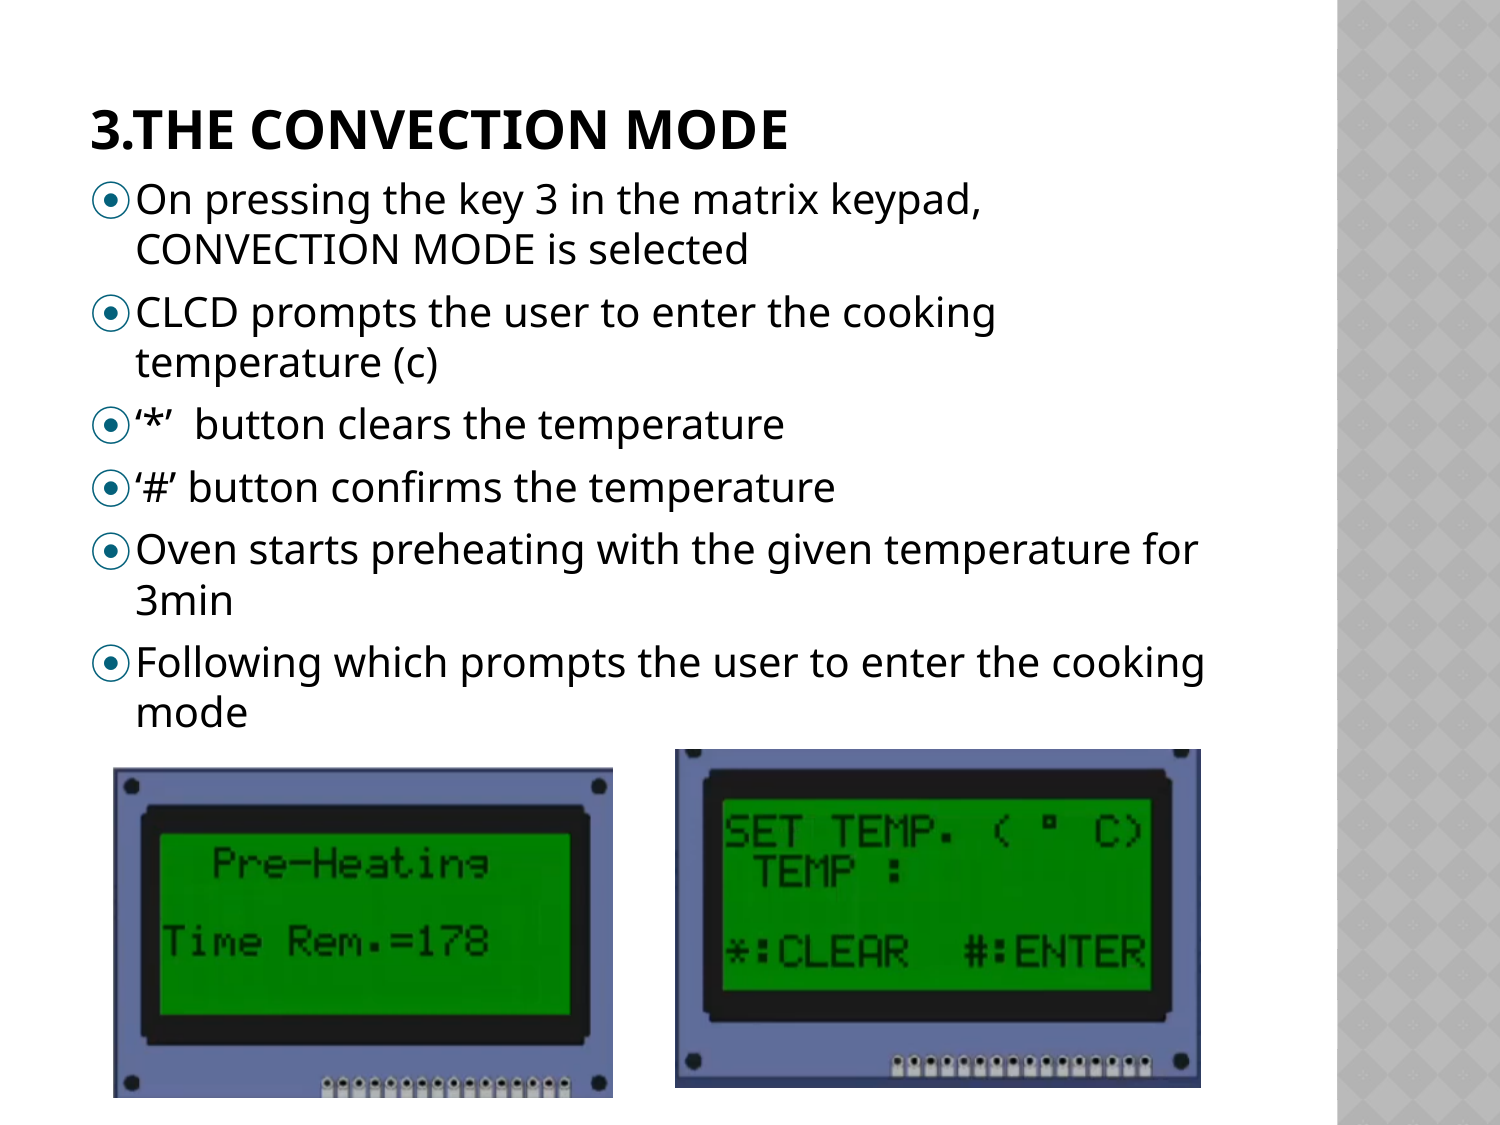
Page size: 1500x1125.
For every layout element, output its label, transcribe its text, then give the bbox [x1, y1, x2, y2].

picture [674, 749, 1201, 1088]
list 3.THE CONVECTION MODE On pressing the key 3 in the matrix keypad, CONVECTION MODE is selected CLCD prompts the user to enter the cooking temperature (c) ‘*’ button clears the temperature ‘#’ button confirms the temperature Oven starts preheating with the given temperature for 3min Following which prompts the user to enter the cooking mode [75, 87, 1263, 1059]
picture [112, 766, 613, 1099]
